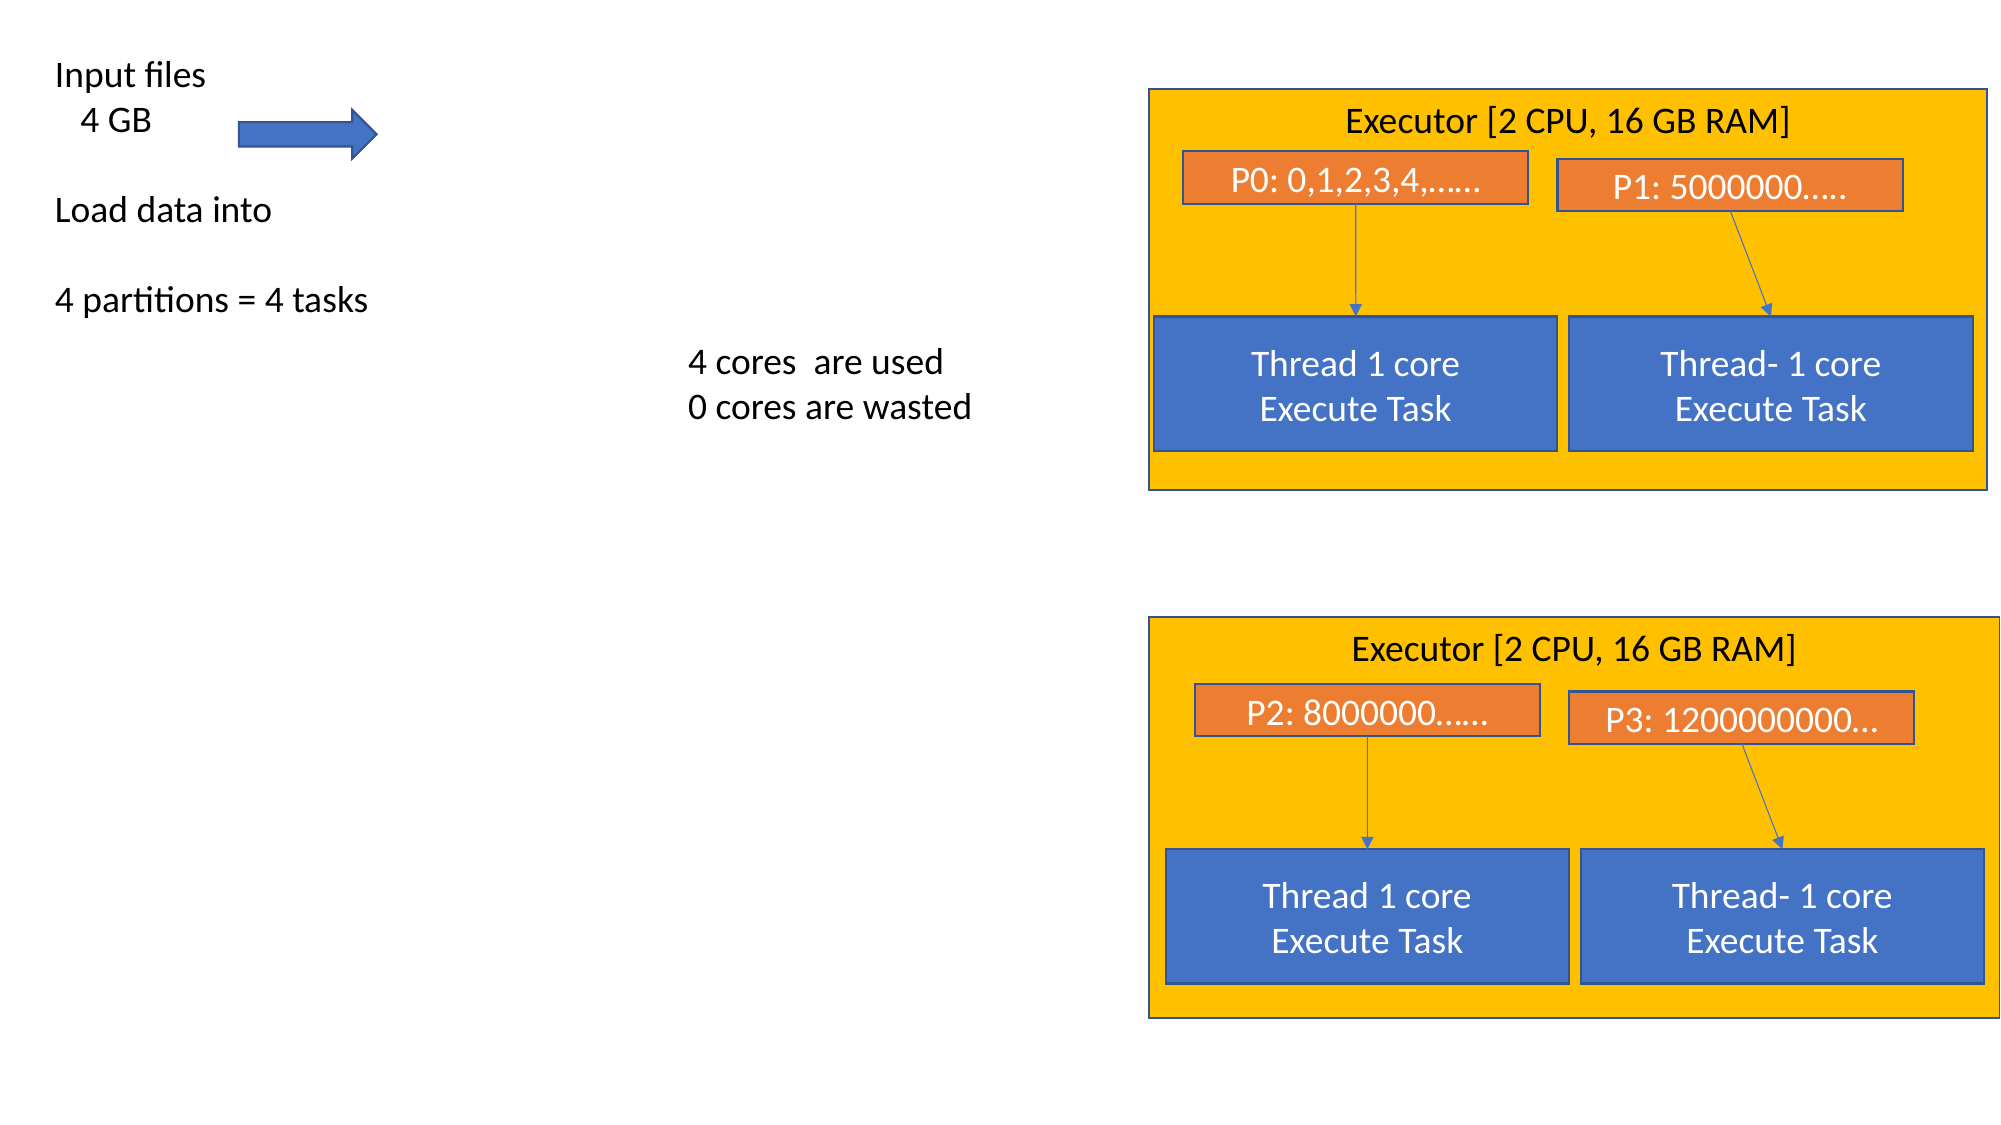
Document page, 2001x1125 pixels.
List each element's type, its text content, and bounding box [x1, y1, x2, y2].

text_box Thread- 1 core Execute Task [1568, 315, 1974, 452]
text_box Thread- 1 core Execute Task [1580, 848, 1985, 985]
text_box P0: 0,1,2,3,4,…… [1182, 150, 1529, 205]
text_box [237, 107, 379, 162]
text_box P1: 5000000….. [1556, 158, 1904, 212]
text_box Thread 1 core Execute Task [1165, 848, 1570, 985]
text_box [1730, 210, 1771, 317]
text_box P3: 1200000000… [1568, 690, 1915, 745]
text_box Executor [2 CPU, 16 GB RAM] [1148, 88, 1988, 491]
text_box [1741, 743, 1783, 850]
text_box 4 cores are used 0 cores are wasted [673, 329, 988, 435]
text_box Input files 4 GB Load data into 4 partitions = 4 tasks [40, 42, 384, 328]
text_box Thread 1 core Execute Task [1153, 315, 1558, 452]
text_box P2: 8000000…… [1194, 683, 1541, 737]
text_box Executor [2 CPU, 16 GB RAM] [1148, 616, 2000, 1019]
